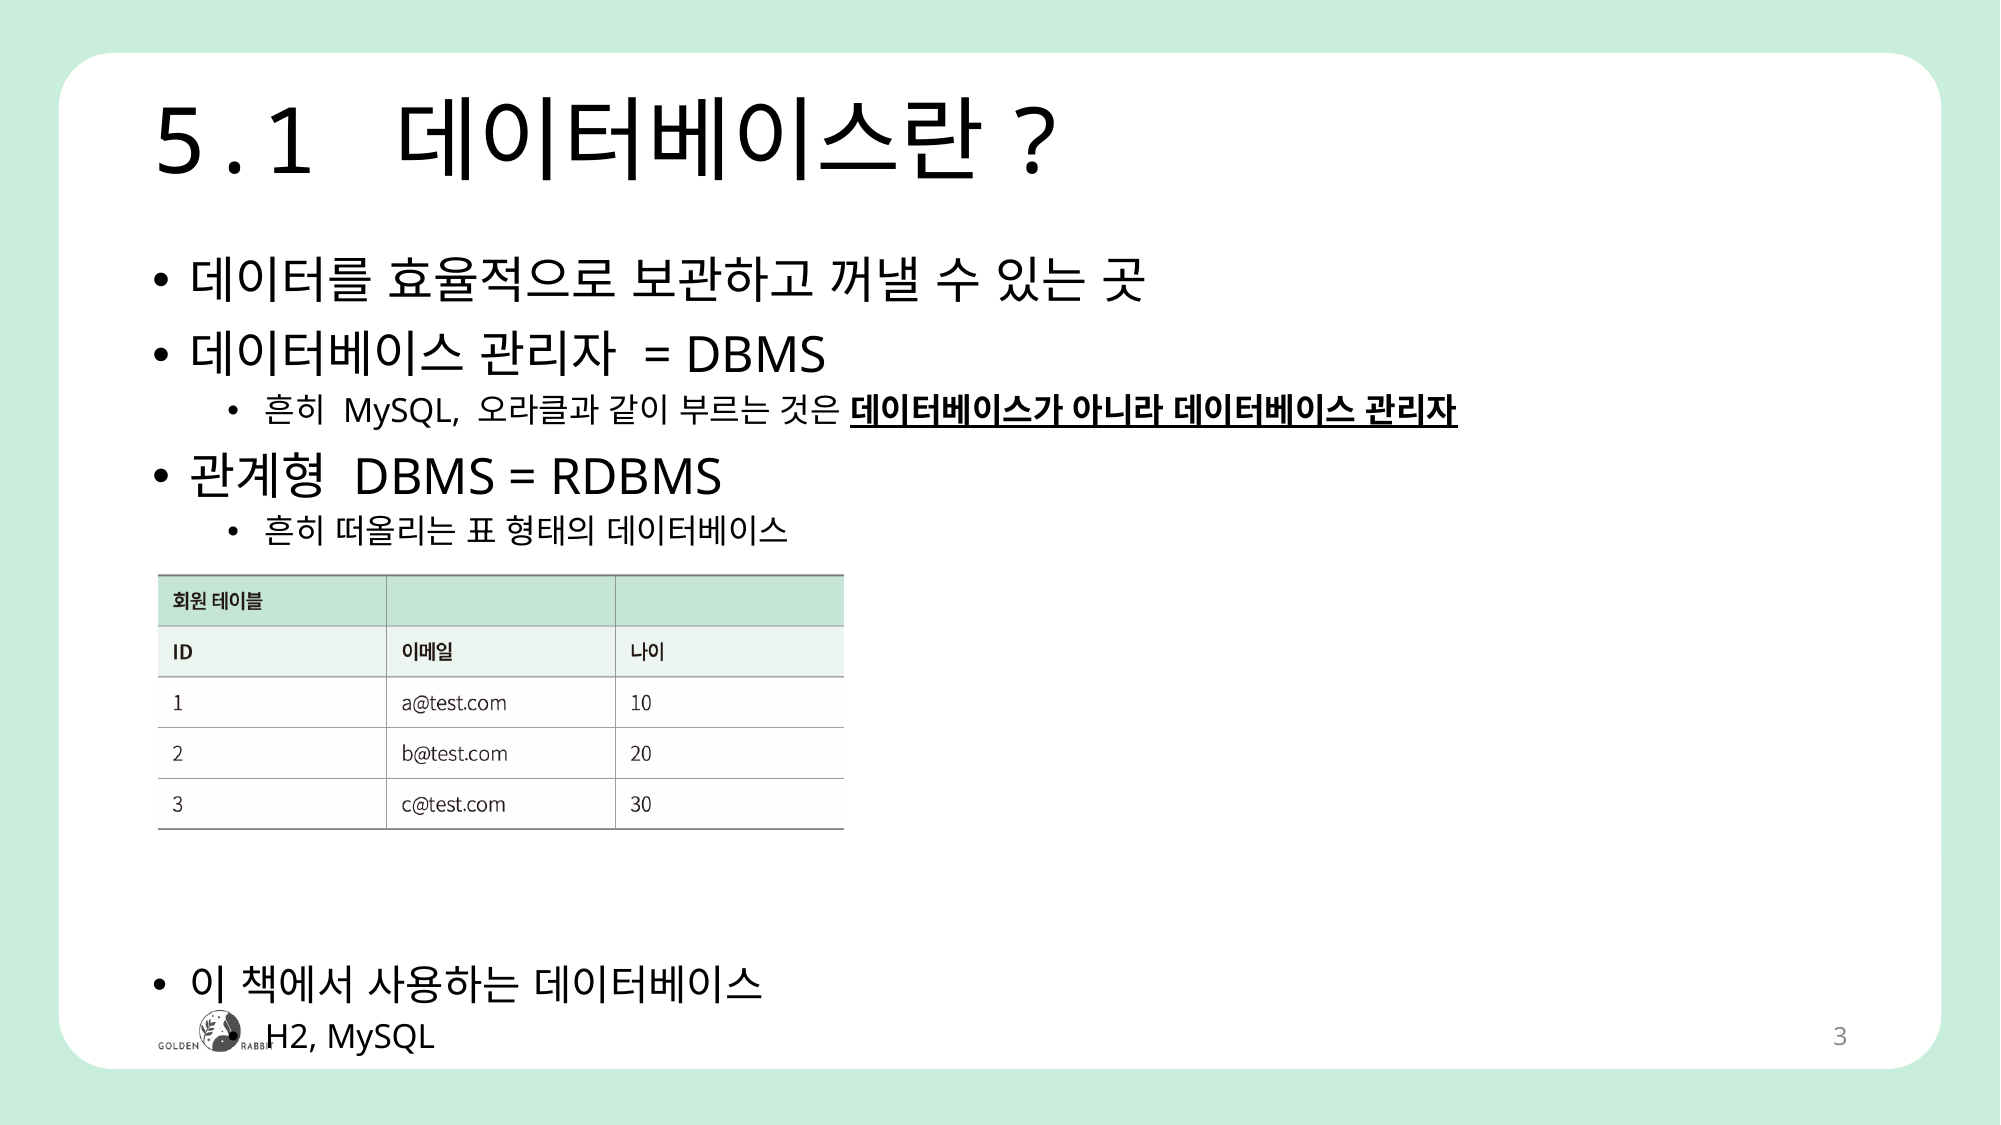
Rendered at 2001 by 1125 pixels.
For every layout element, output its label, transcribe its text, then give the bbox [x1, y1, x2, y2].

title 5.1 데이터베이스란? [137, 87, 1863, 201]
picture [153, 968, 278, 1093]
picture [137, 562, 861, 839]
list 데이터를 효율적으로 보관하고 꺼낼 수 있는 곳 데이터베이스 관리자 = DBMS 흔히 MySQL, 오라클과 같이 부르는 것은 데이터베이스가 아니라 데이터베이스 관리자 관계형 DBMS = RDBMS 흔히 떠올리는 표 형태의 데이터베이스 이 책에서 사용하는 데이터베이스 H2, MySQL [137, 247, 1863, 968]
slide_number 3 [1412, 1007, 1863, 1068]
